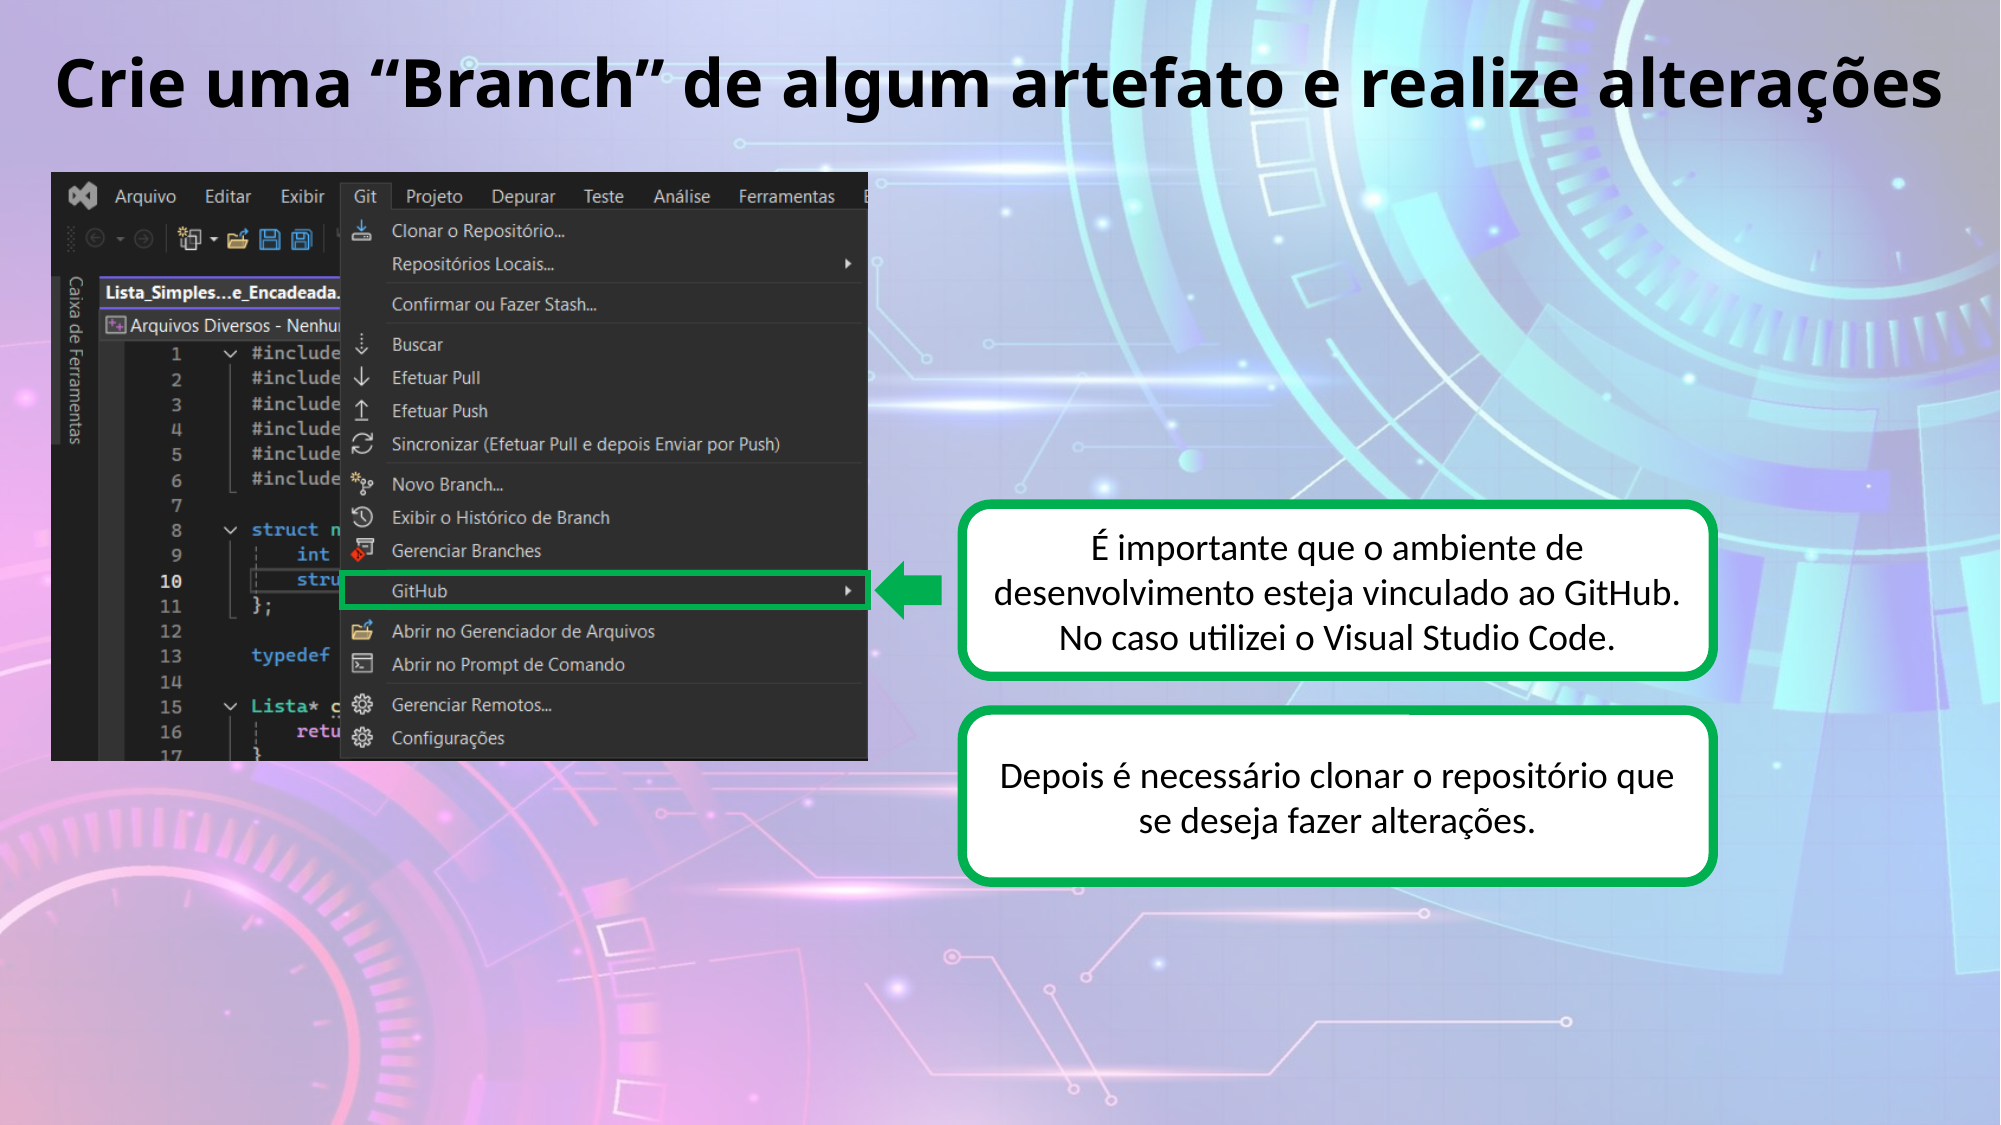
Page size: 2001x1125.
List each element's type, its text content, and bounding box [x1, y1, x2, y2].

text_box É importante que o ambiente de desenvolvimento esteja vinculado ao GitHub. No caso utilizei o Visual Studio Code. [961, 503, 1715, 678]
text_box [872, 558, 943, 623]
text_box Depois é necessário clonar o repositório que se deseja fazer alterações. [961, 708, 1715, 884]
title Crie uma “Branch” de algum artefato e realize alterações [0, 0, 2000, 173]
picture [51, 171, 869, 761]
